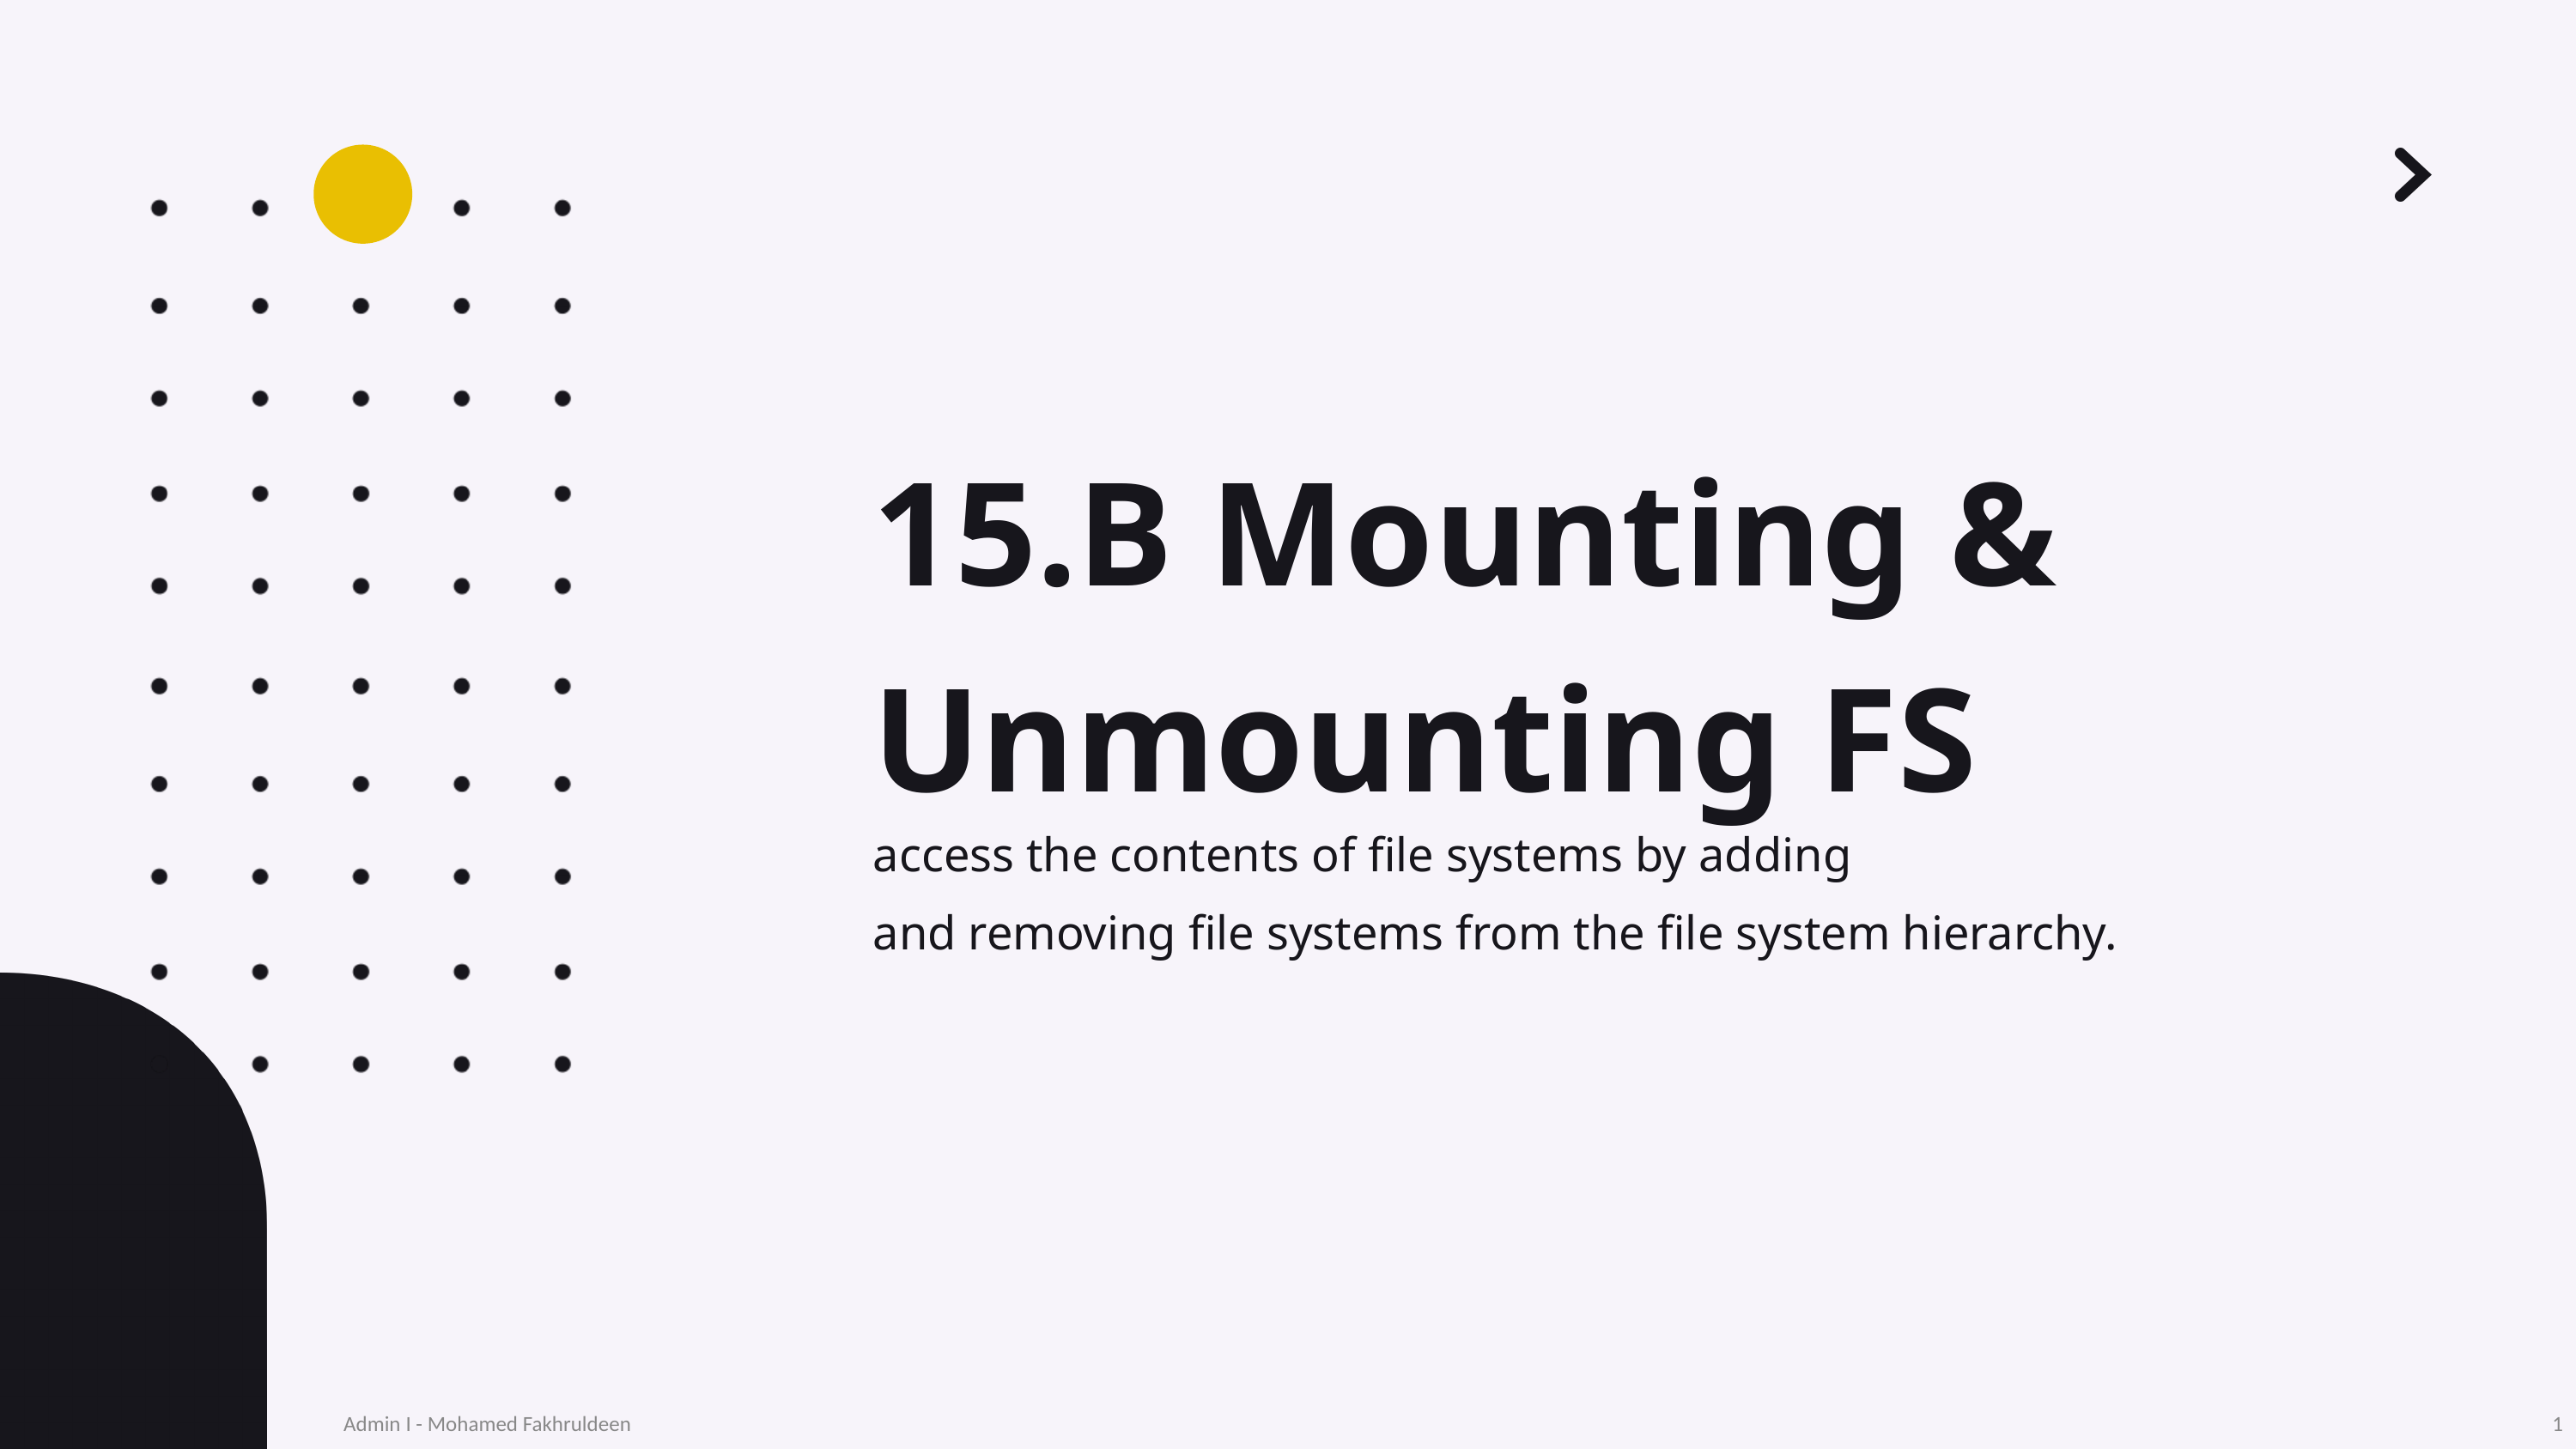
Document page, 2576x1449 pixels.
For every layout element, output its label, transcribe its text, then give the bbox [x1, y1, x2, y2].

text_box [313, 144, 413, 192]
slide_number 1 [2275, 1397, 2576, 1449]
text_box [872, 409, 2219, 961]
picture [144, 193, 581, 600]
picture [2394, 148, 2432, 202]
footer Admin I - Mohamed Fakhruldeen [283, 1397, 692, 1449]
picture [0, 671, 581, 1449]
